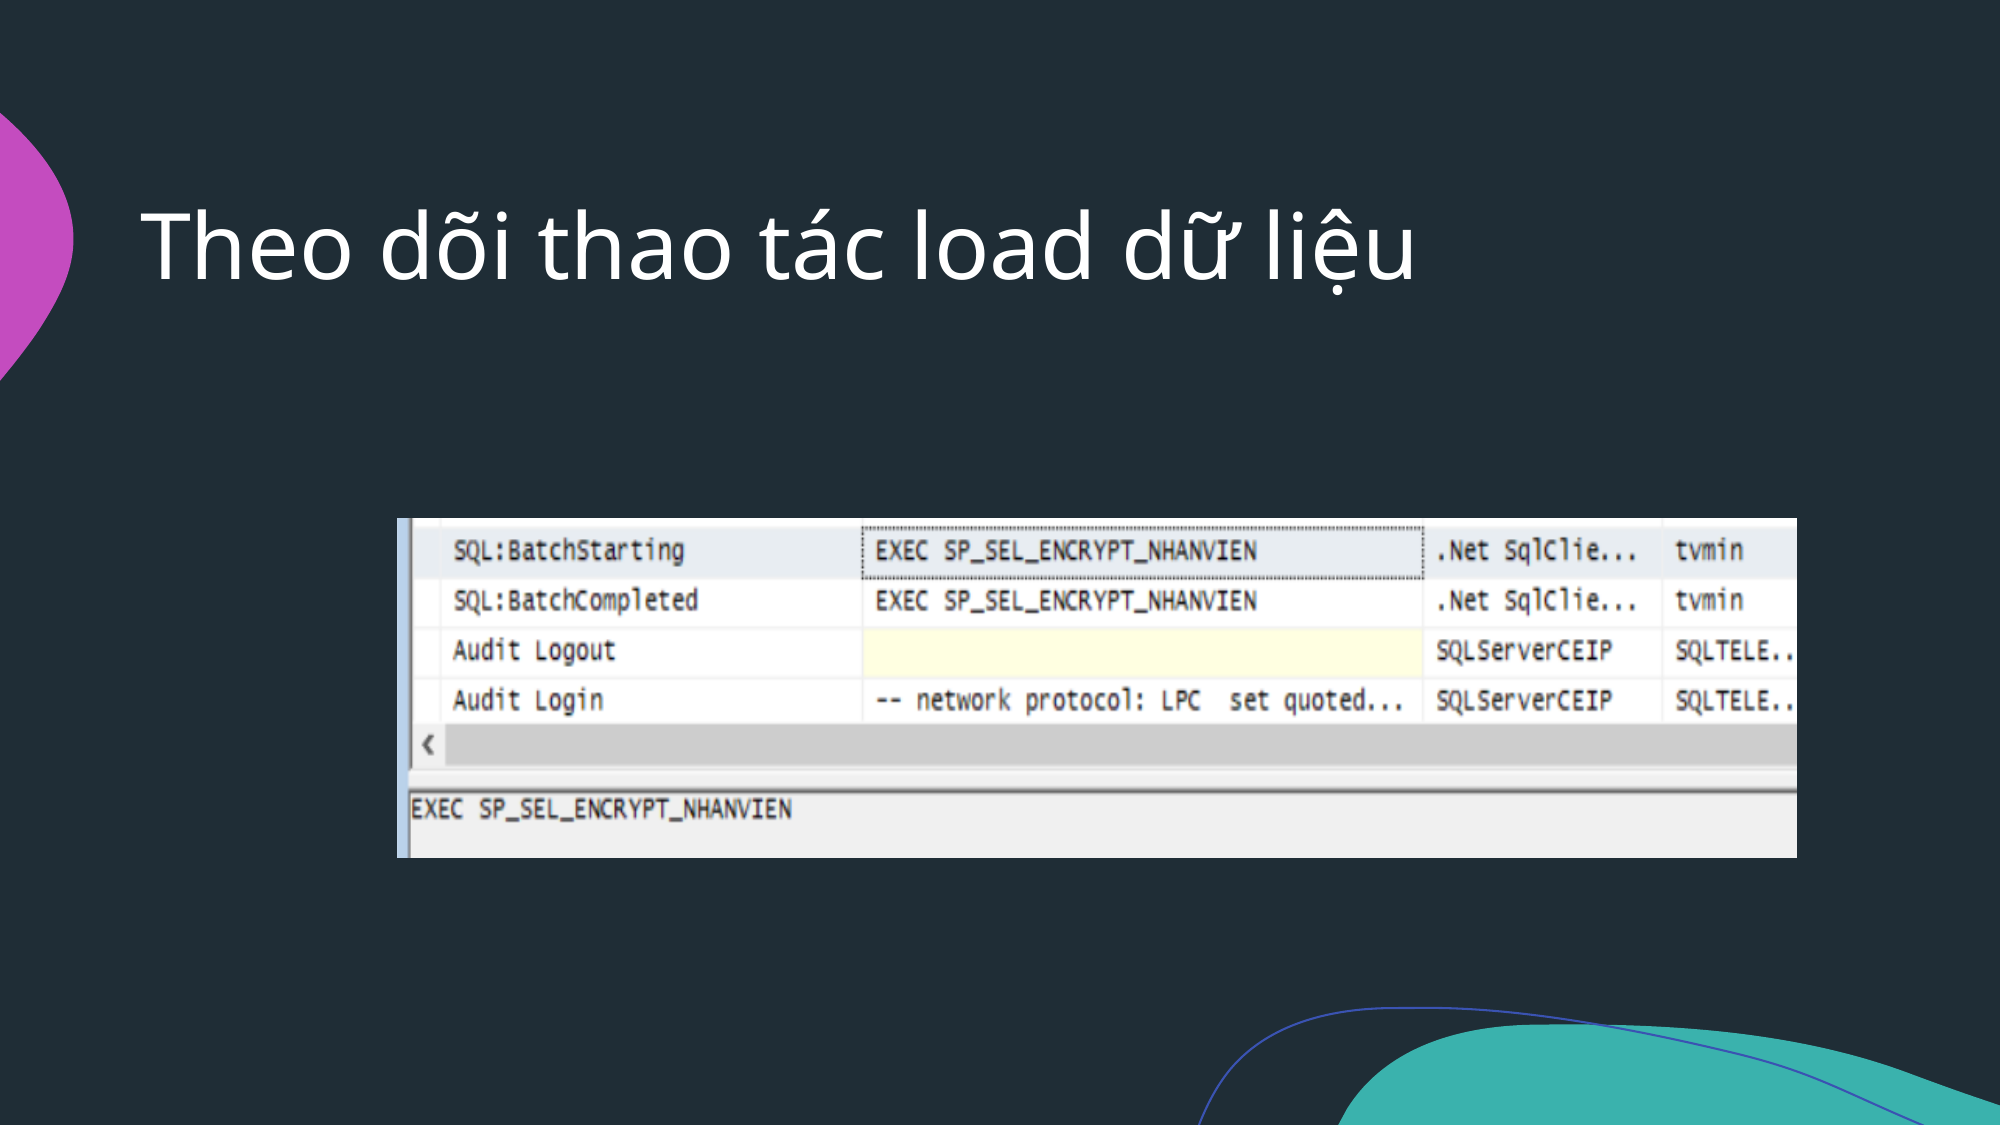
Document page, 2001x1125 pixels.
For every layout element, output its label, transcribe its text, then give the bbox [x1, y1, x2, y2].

title Theo dõi thao tác load dữ liệu [125, 125, 1875, 375]
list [397, 518, 1797, 858]
